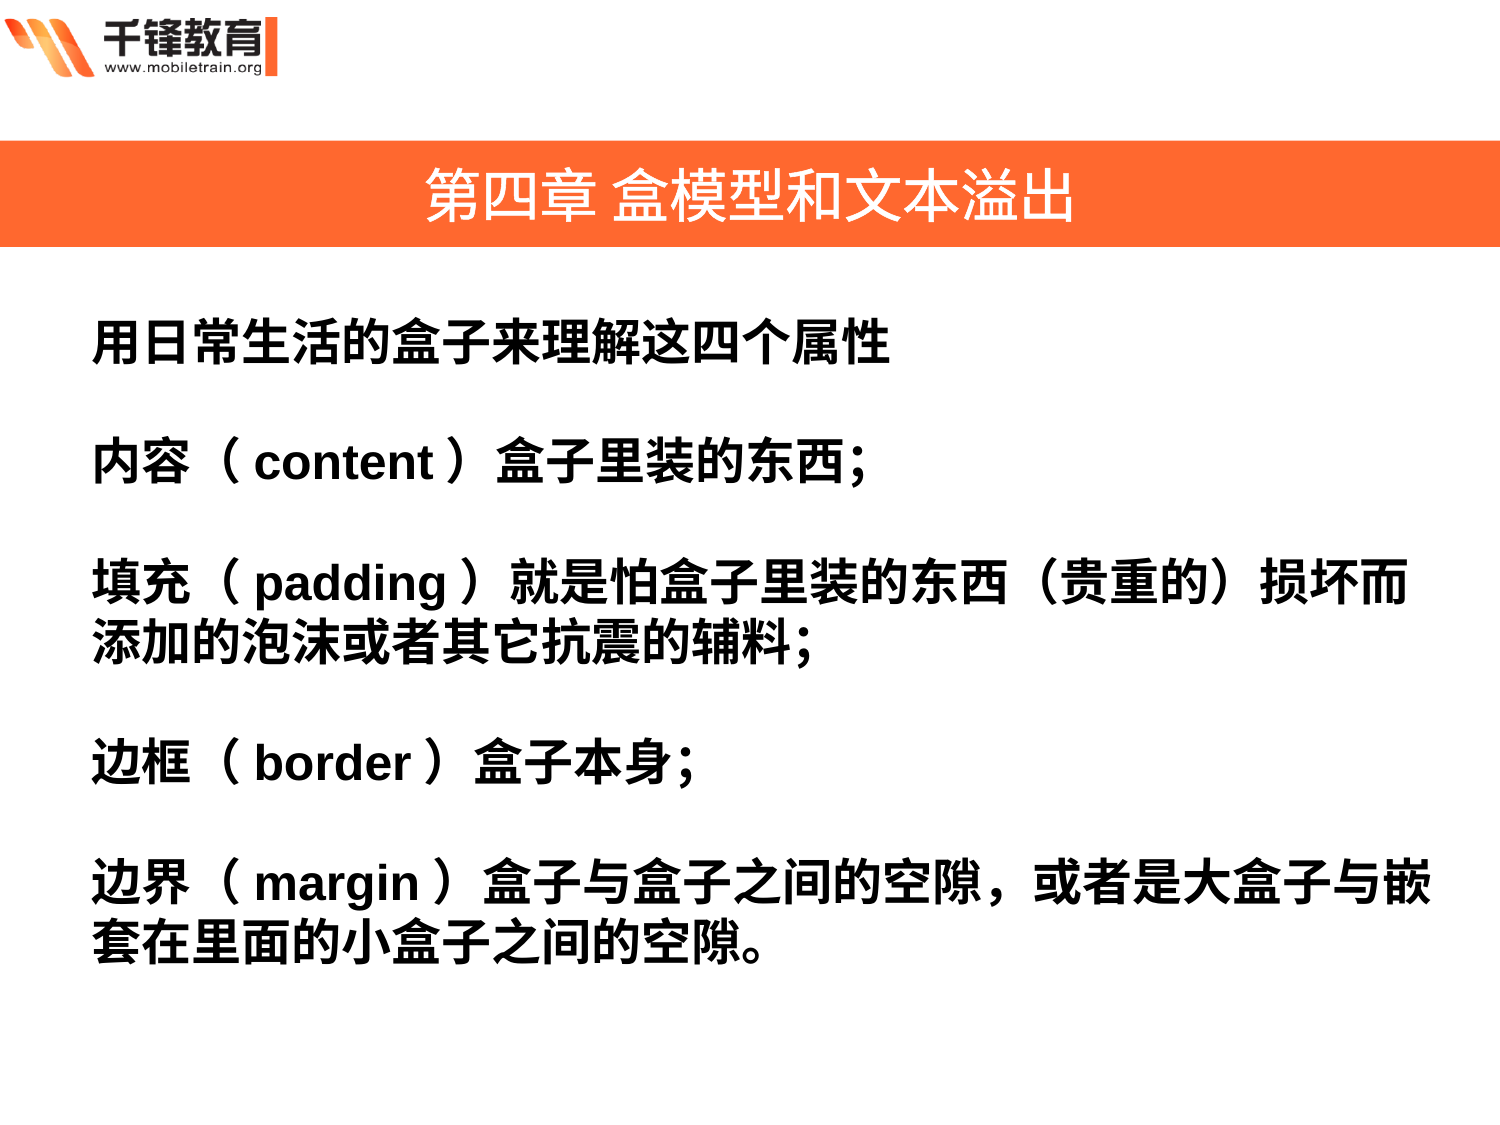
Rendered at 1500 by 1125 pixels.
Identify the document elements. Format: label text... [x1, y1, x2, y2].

text_box 用日常生活的盒子来理解这四个属性 内容（content）盒子里装的东西； 填充（padding）就是怕盒子里装的东西（贵重的）损坏而添加的泡沫或者其它抗震的辅料； 边框（border）盒子本身； 边界（margin）盒子与盒子之间的空隙，或者是大盒子与嵌套在里面的小盒子之间的空隙。 [76, 302, 1459, 1094]
picture [3, 18, 261, 79]
text_box 第四章 盒模型和文本溢出 [0, 140, 1500, 247]
